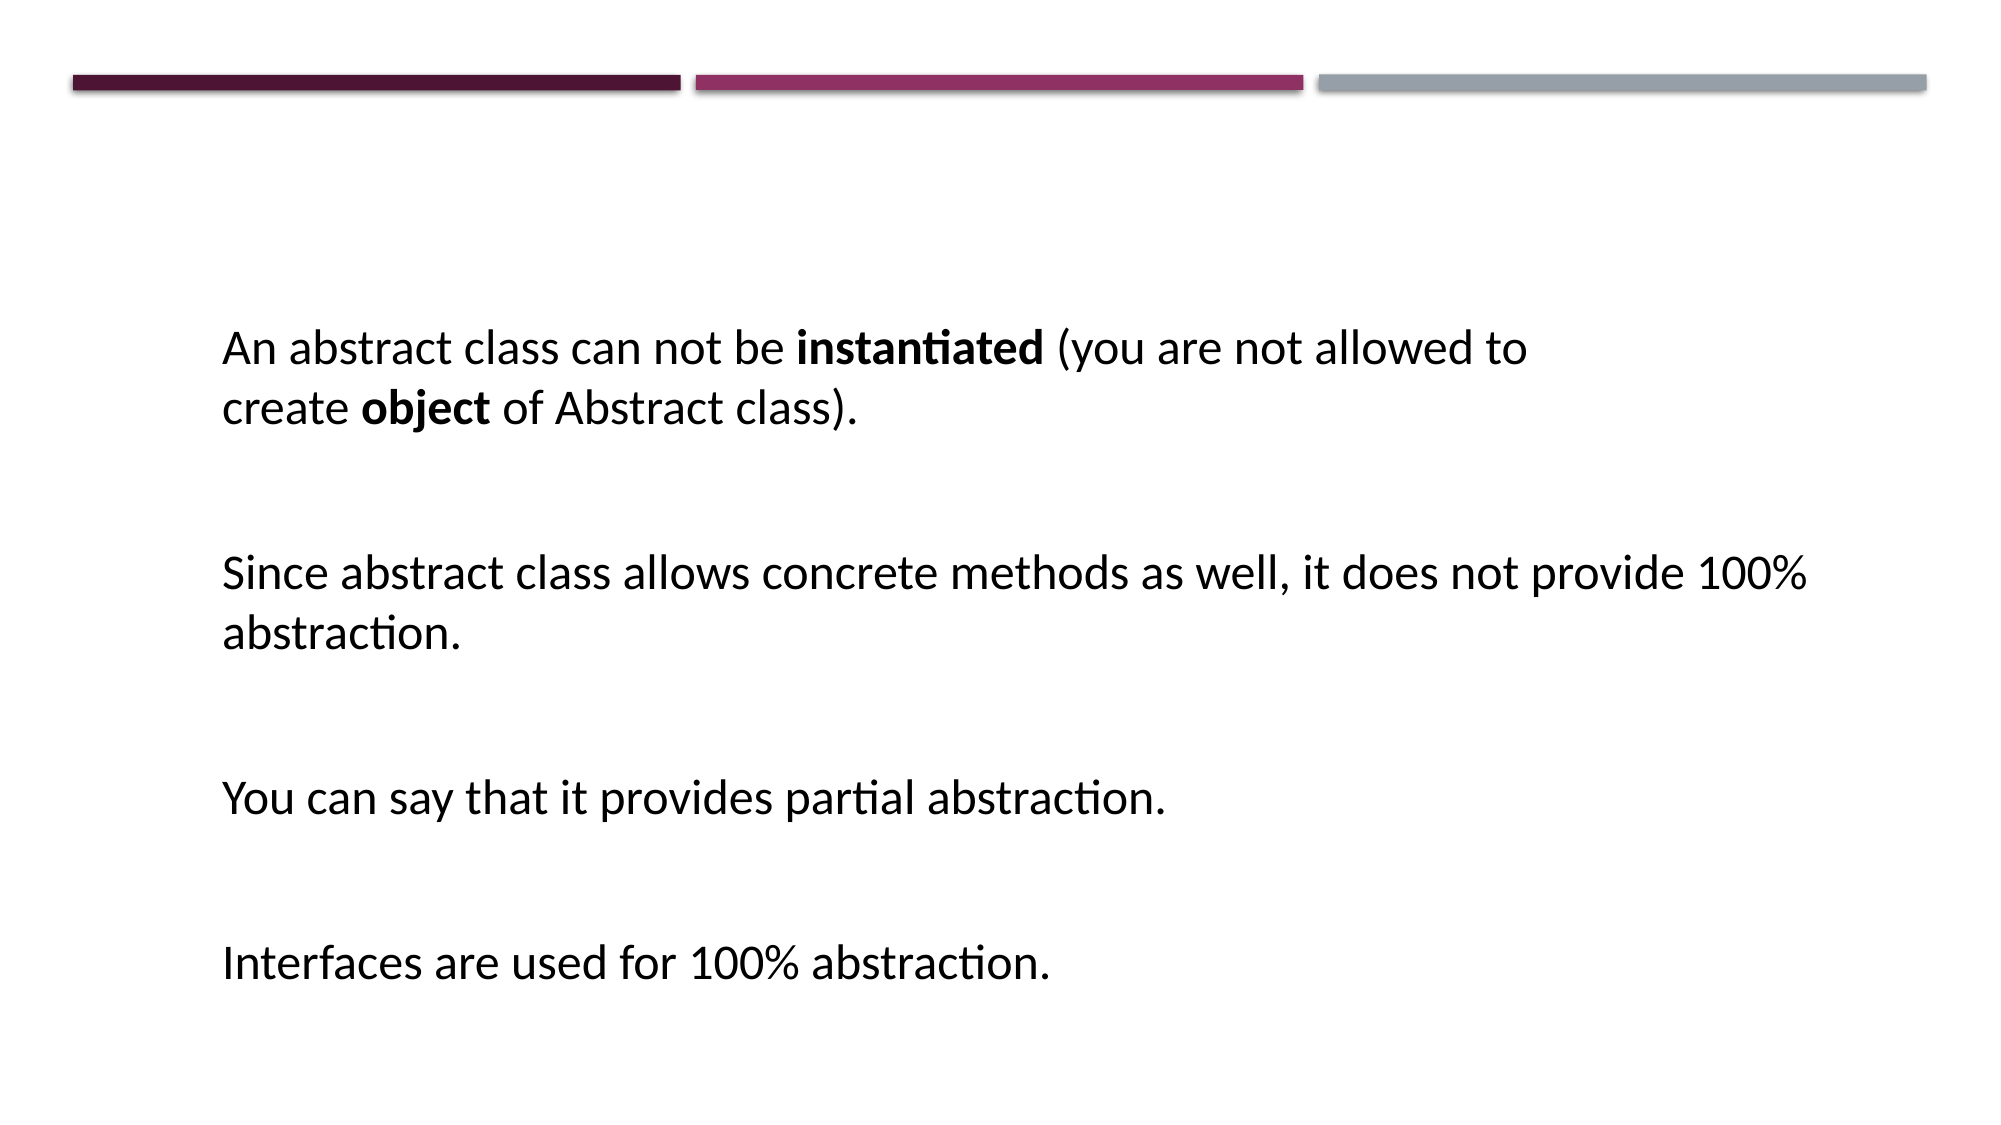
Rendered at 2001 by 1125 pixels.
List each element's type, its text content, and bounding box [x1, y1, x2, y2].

list An abstract class can not be instantiated (you are not allowed to create object of Abstract class). Since abstract class allows concrete methods as well, it does not provide 100% abstraction. You can say that it provides partial abstraction. Interfaces are used for 100% abstraction. [156, 159, 1853, 1072]
